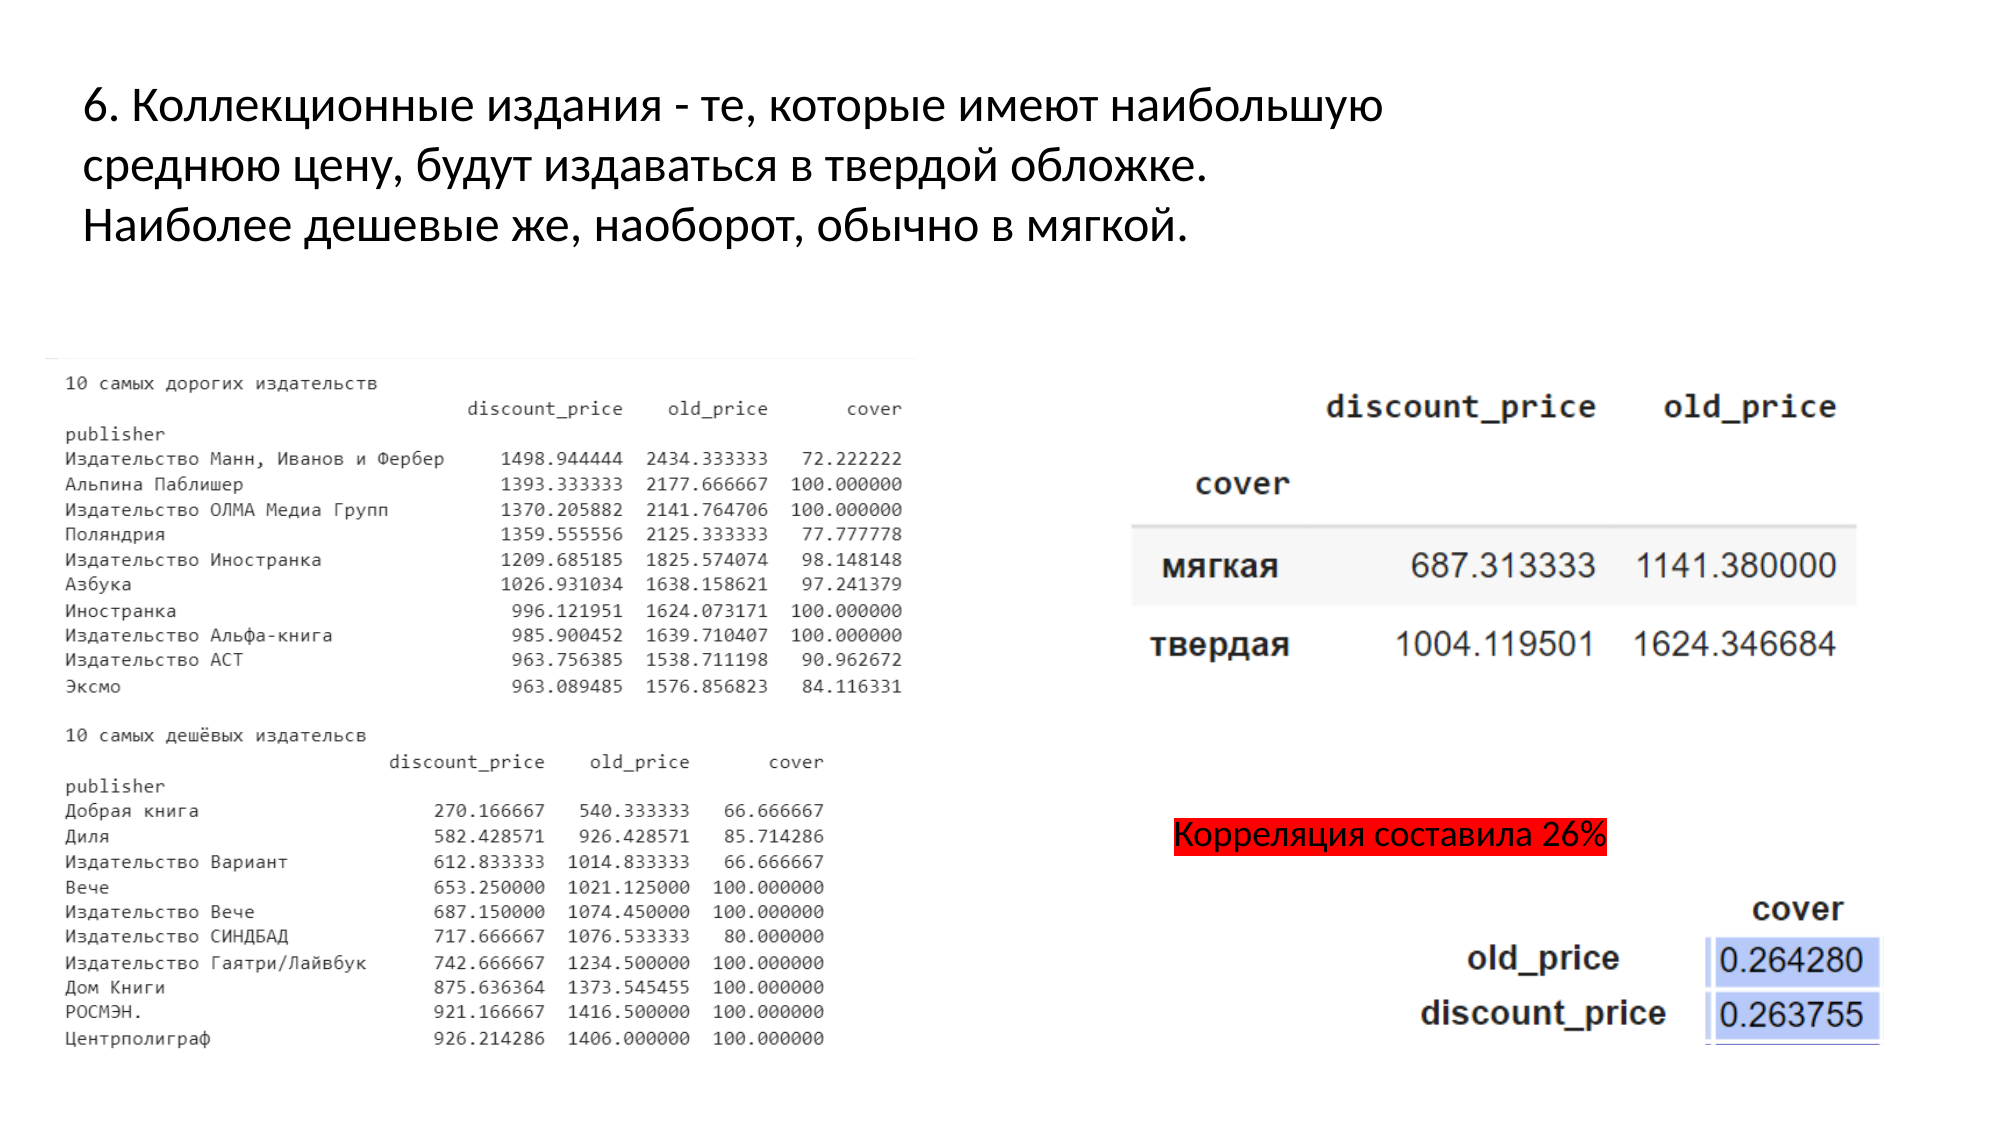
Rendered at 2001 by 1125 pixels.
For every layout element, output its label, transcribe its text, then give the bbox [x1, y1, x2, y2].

picture [1108, 358, 1884, 697]
text_box Корреляция составила 26% [1158, 801, 1884, 862]
picture [45, 358, 917, 1061]
picture [1399, 926, 1674, 1045]
text_box 6. Коллекционные издания - те, которые имеют наибольшую среднюю цену, будут издаваться в твердой обложке. Наиболее дешевые же, наоборот, обычно в мягкой. [68, 63, 1400, 259]
picture [1705, 886, 1884, 1045]
